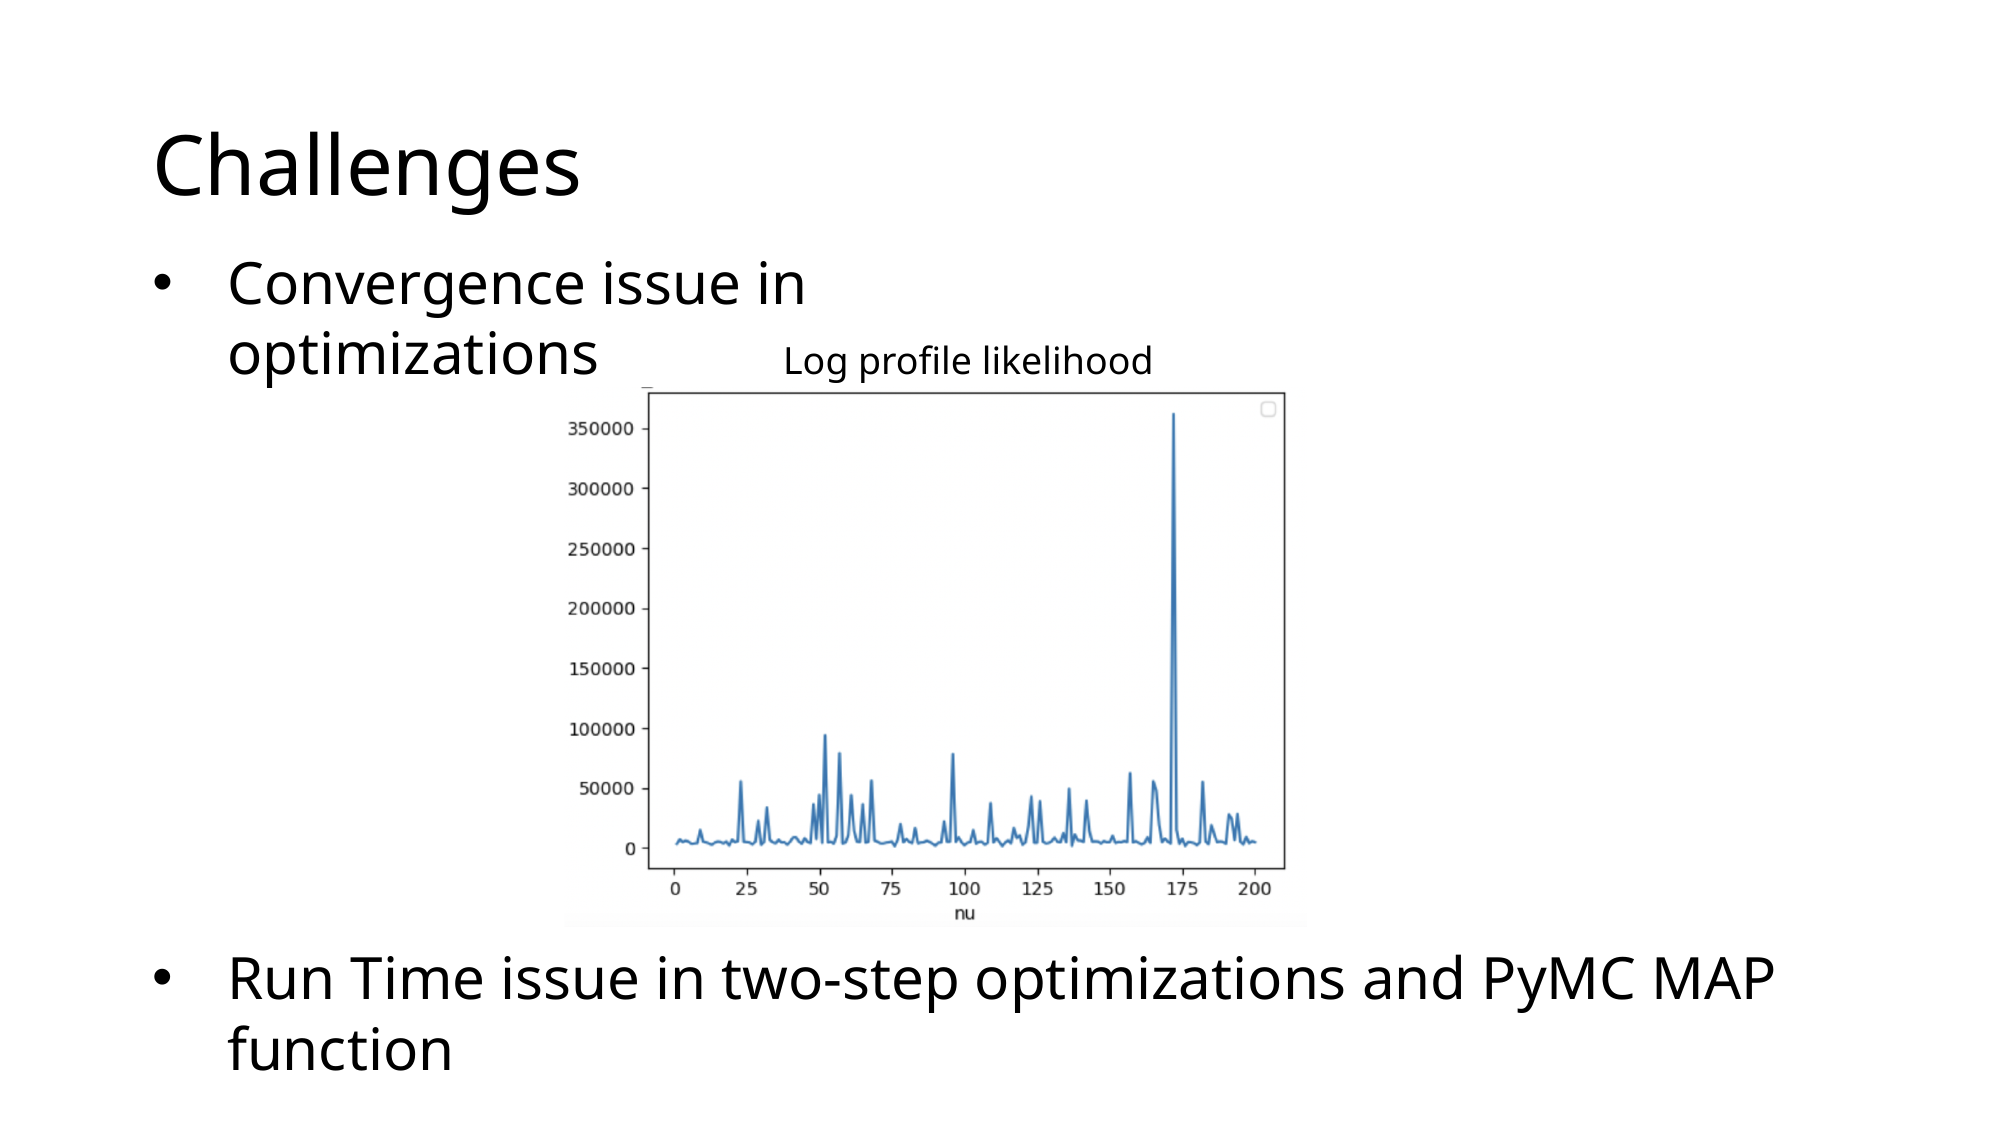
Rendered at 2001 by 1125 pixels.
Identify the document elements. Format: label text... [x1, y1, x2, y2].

text_box Run Time issue in two-step optimizations and PyMC MAP function [137, 934, 1921, 1089]
text_box Log profile likelihood [683, 329, 1255, 387]
text_box Convergence issue in optimizations [137, 238, 1138, 394]
picture [564, 387, 1308, 927]
title Challenges [137, 59, 1863, 278]
